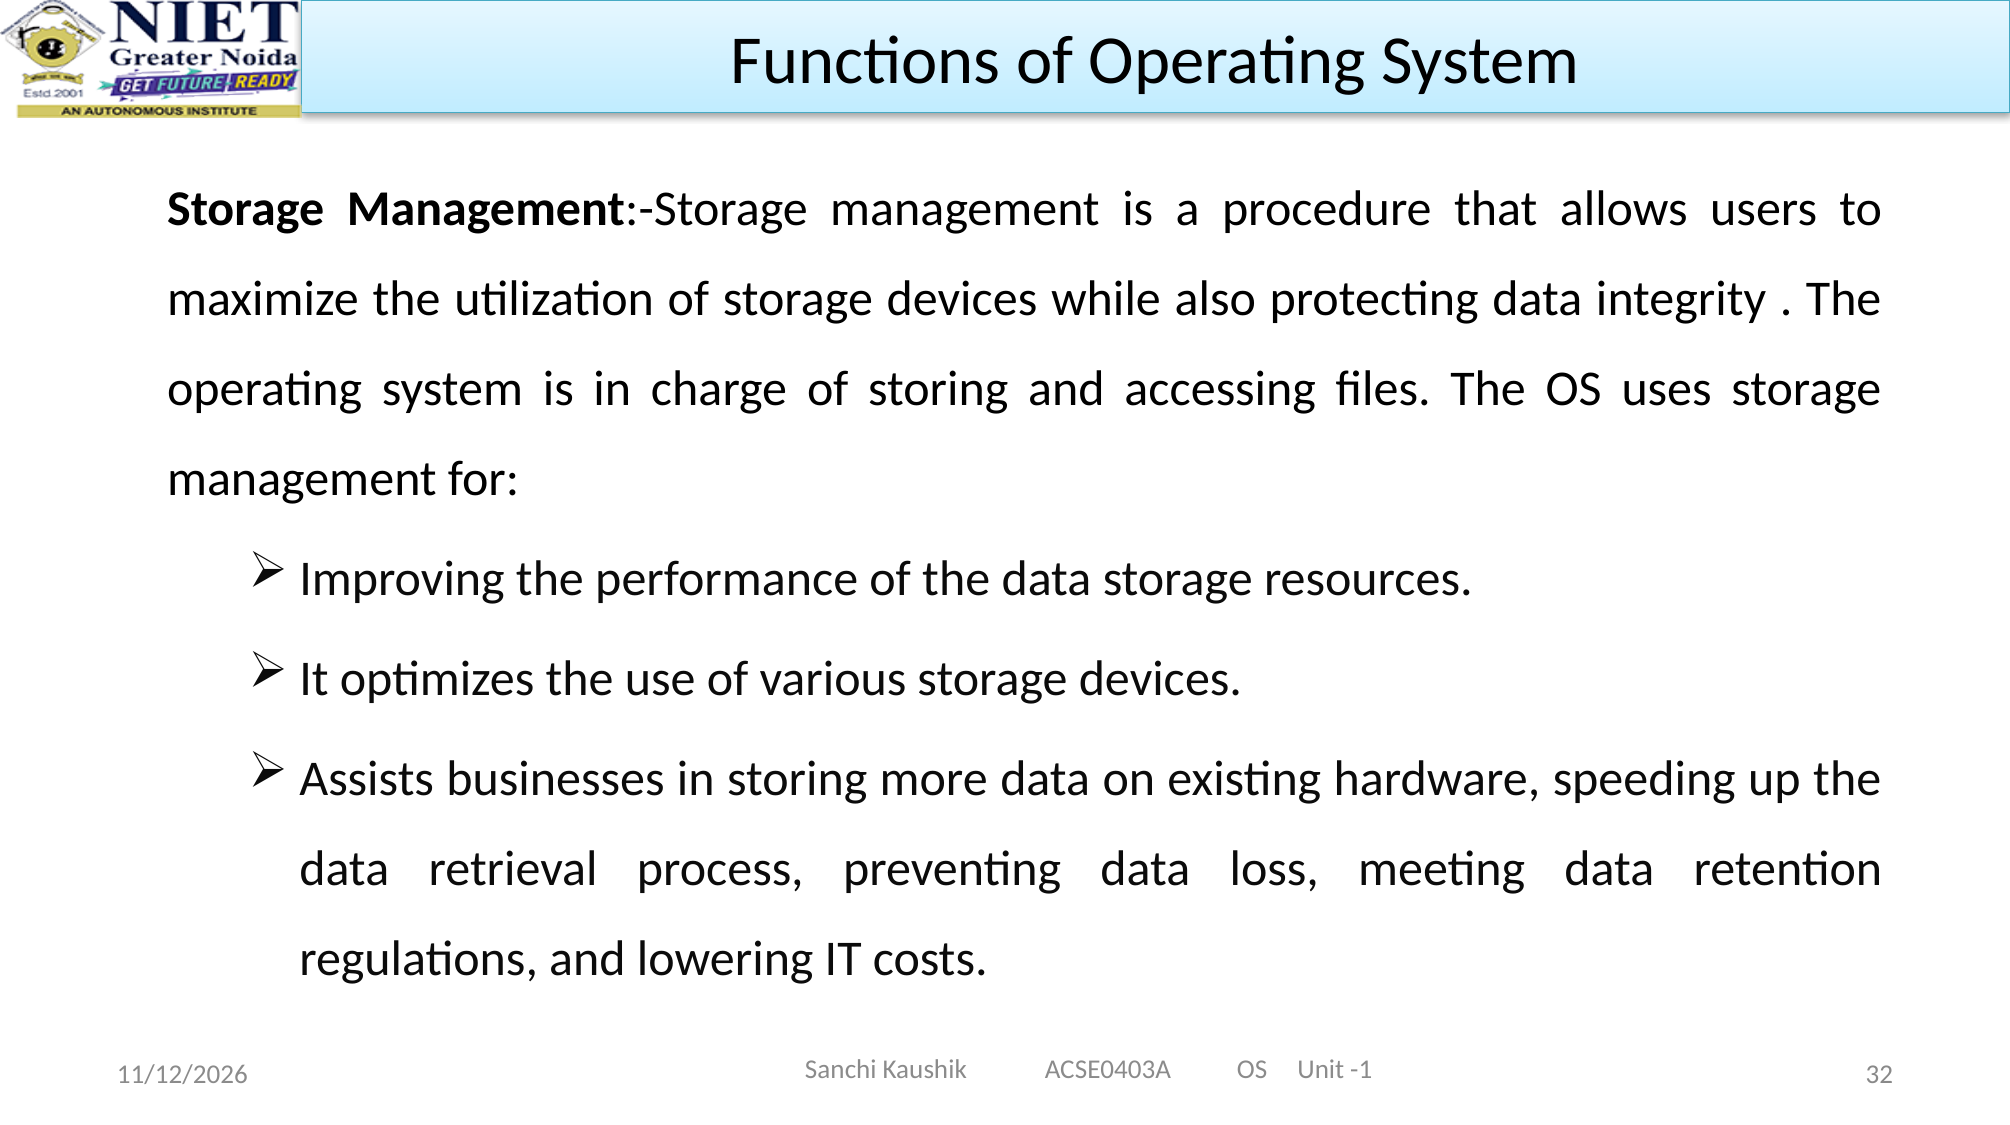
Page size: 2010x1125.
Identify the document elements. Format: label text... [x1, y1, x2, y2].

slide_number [100, 1042, 570, 1103]
text_box Functions of Operating System [303, 0, 2010, 113]
list Storage Management:-Storage management is a procedure that allows users to maximize the utilization of storage devices while also protecting data integrity . The operating system is in charge of storing and accessing files. The OS uses storage management for: Improving the performance of the data storage resources. It optimizes the use of various storage devices. Assists businesses in storing more data on existing hardware, speeding up the data retrieval process, preventing data loss, meeting data retention regulations, and lowering IT costs. [150, 137, 1900, 939]
picture [0, 0, 303, 118]
slide_number 32 [1440, 1042, 1910, 1103]
footer Sanchi Kaushik ACSE0403A OS Unit -1 [552, 1037, 1625, 1098]
